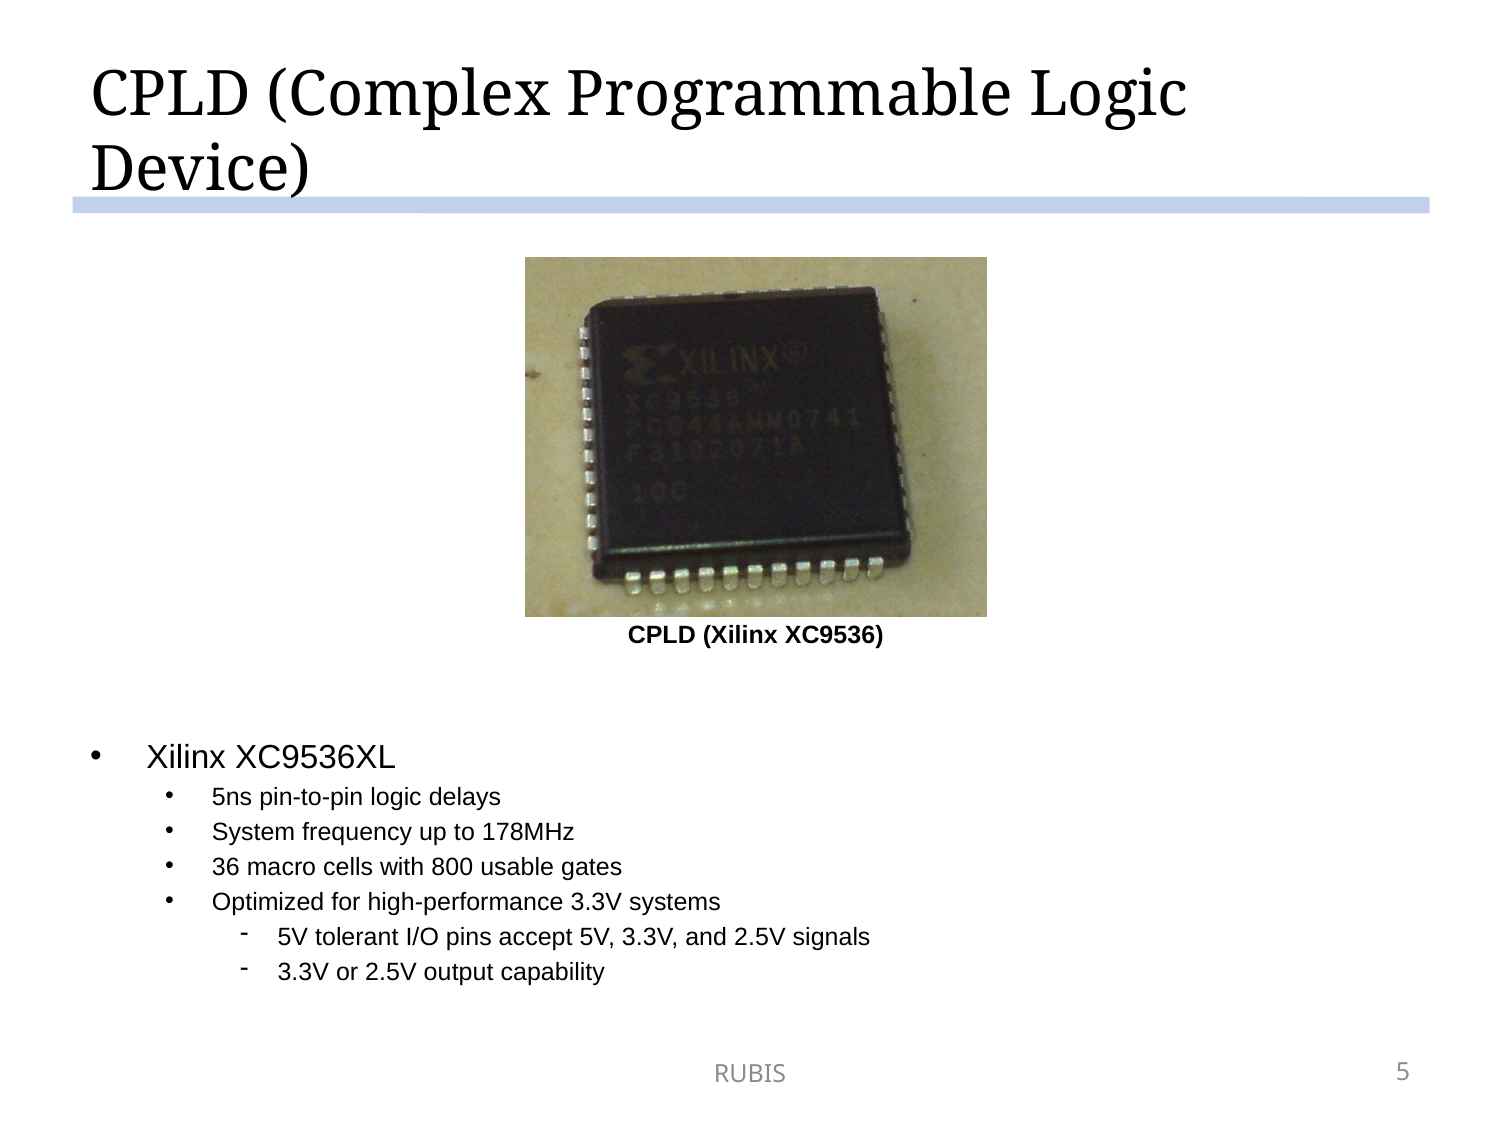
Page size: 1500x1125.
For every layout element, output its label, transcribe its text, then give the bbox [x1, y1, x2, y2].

picture [525, 256, 987, 617]
title CPLD (Complex Programmable Logic Device) [75, 45, 1425, 211]
text_box CPLD (Xilinx XC9536) [525, 623, 987, 657]
footer RUBIS [512, 1042, 988, 1103]
slide_number 5 [1074, 1042, 1425, 1103]
list Xilinx XC9536XL 5ns pin-to-pin logic delays System frequency up to 178MHz 36 macro cells with 800 usable gates Optimized for high-performance 3.3V systems 5V tolerant I/O pins accept 5V, 3.3V, and 2.5V signals 3.3V or 2.5V output capability [75, 727, 1425, 1035]
